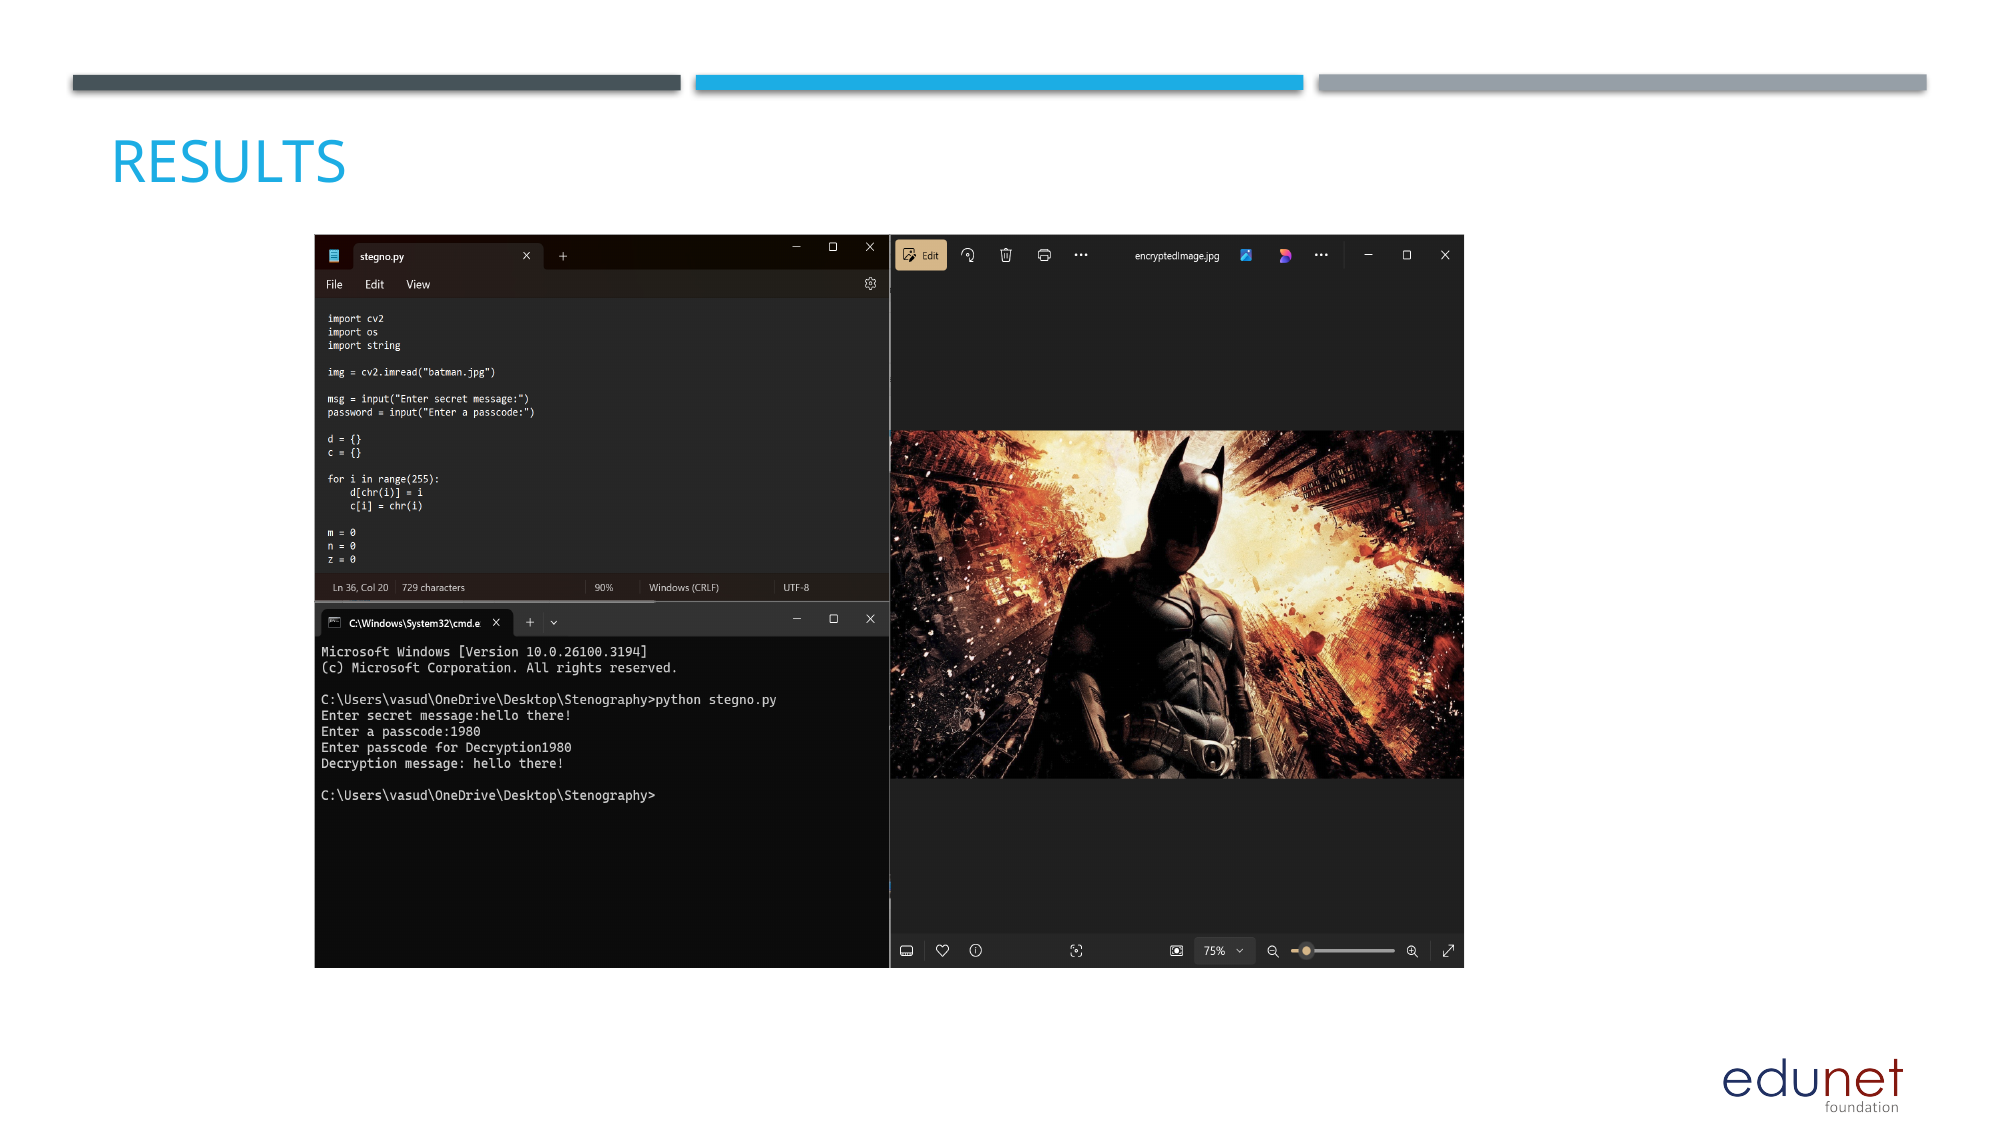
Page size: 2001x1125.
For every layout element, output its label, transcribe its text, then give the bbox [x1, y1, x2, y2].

picture [313, 233, 1465, 969]
title Results [95, 115, 1905, 203]
picture [1719, 1056, 1905, 1116]
